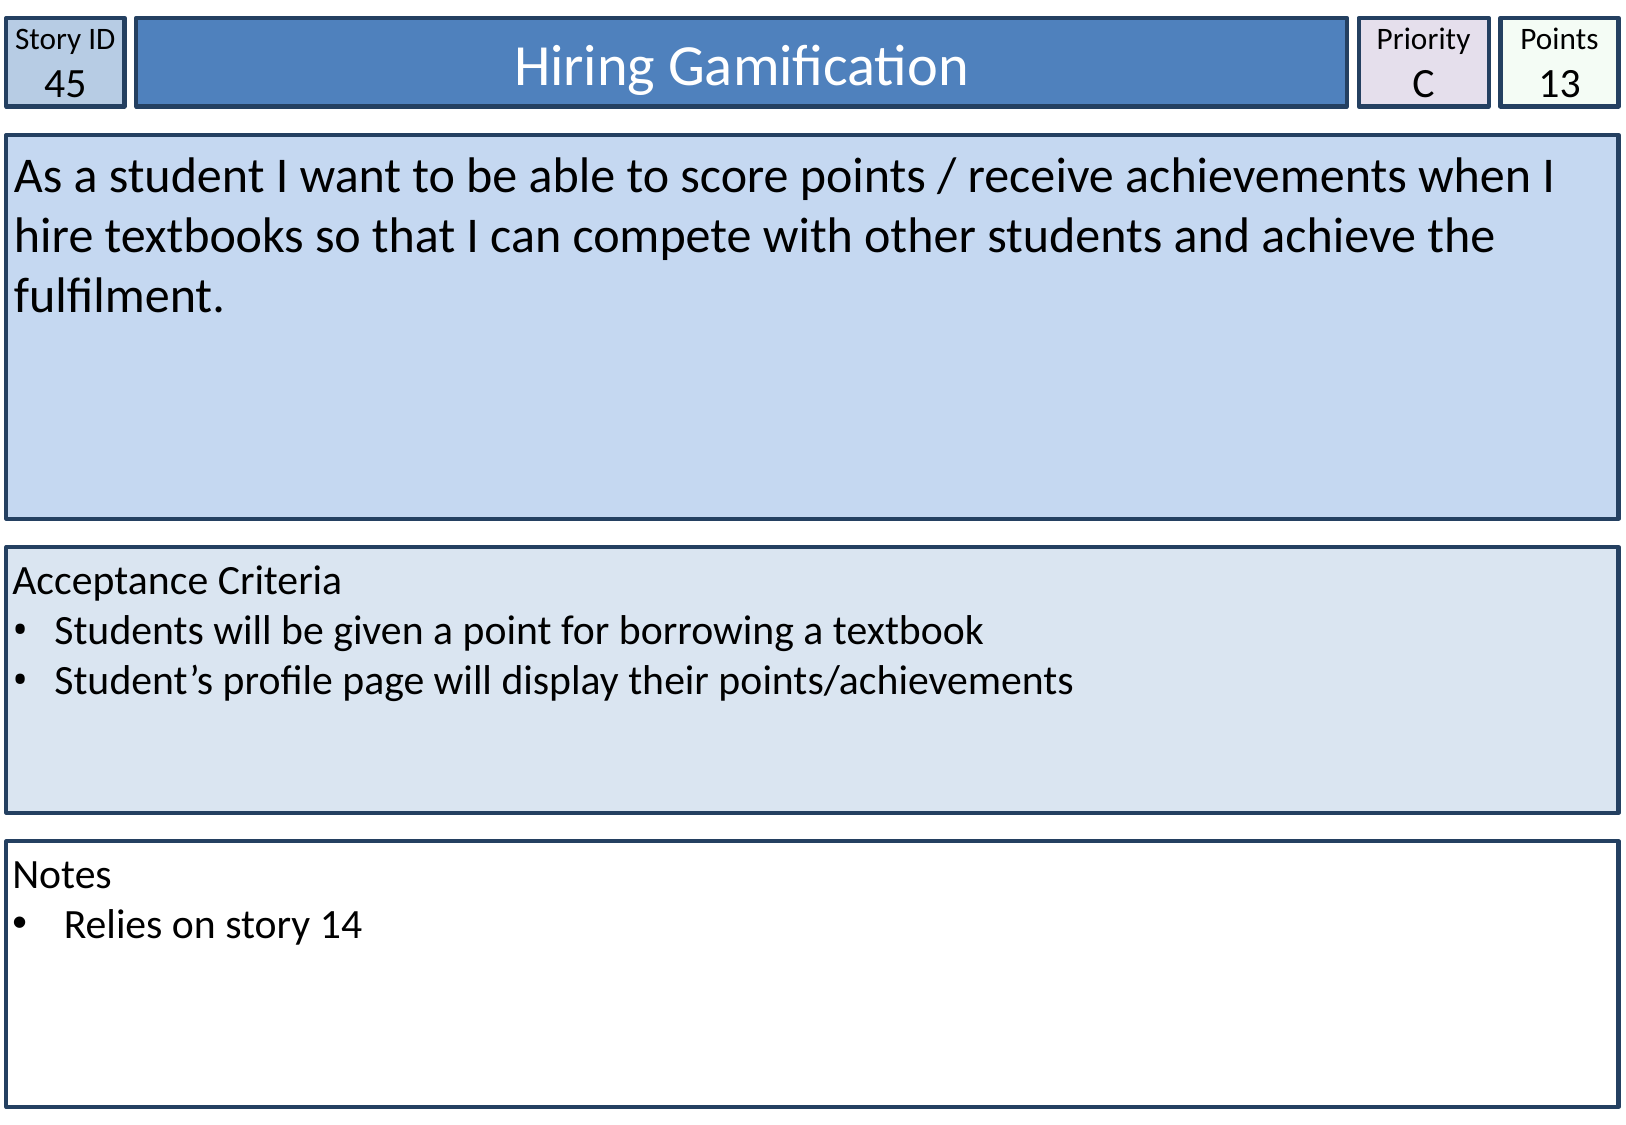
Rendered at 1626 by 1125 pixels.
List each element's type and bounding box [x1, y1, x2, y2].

text_box [1500, 17, 1619, 107]
text_box [1358, 17, 1489, 107]
text_box [6, 17, 125, 107]
text_box [6, 134, 1619, 519]
text_box [6, 840, 1619, 1108]
text_box [6, 546, 1619, 814]
text_box [136, 17, 1348, 107]
